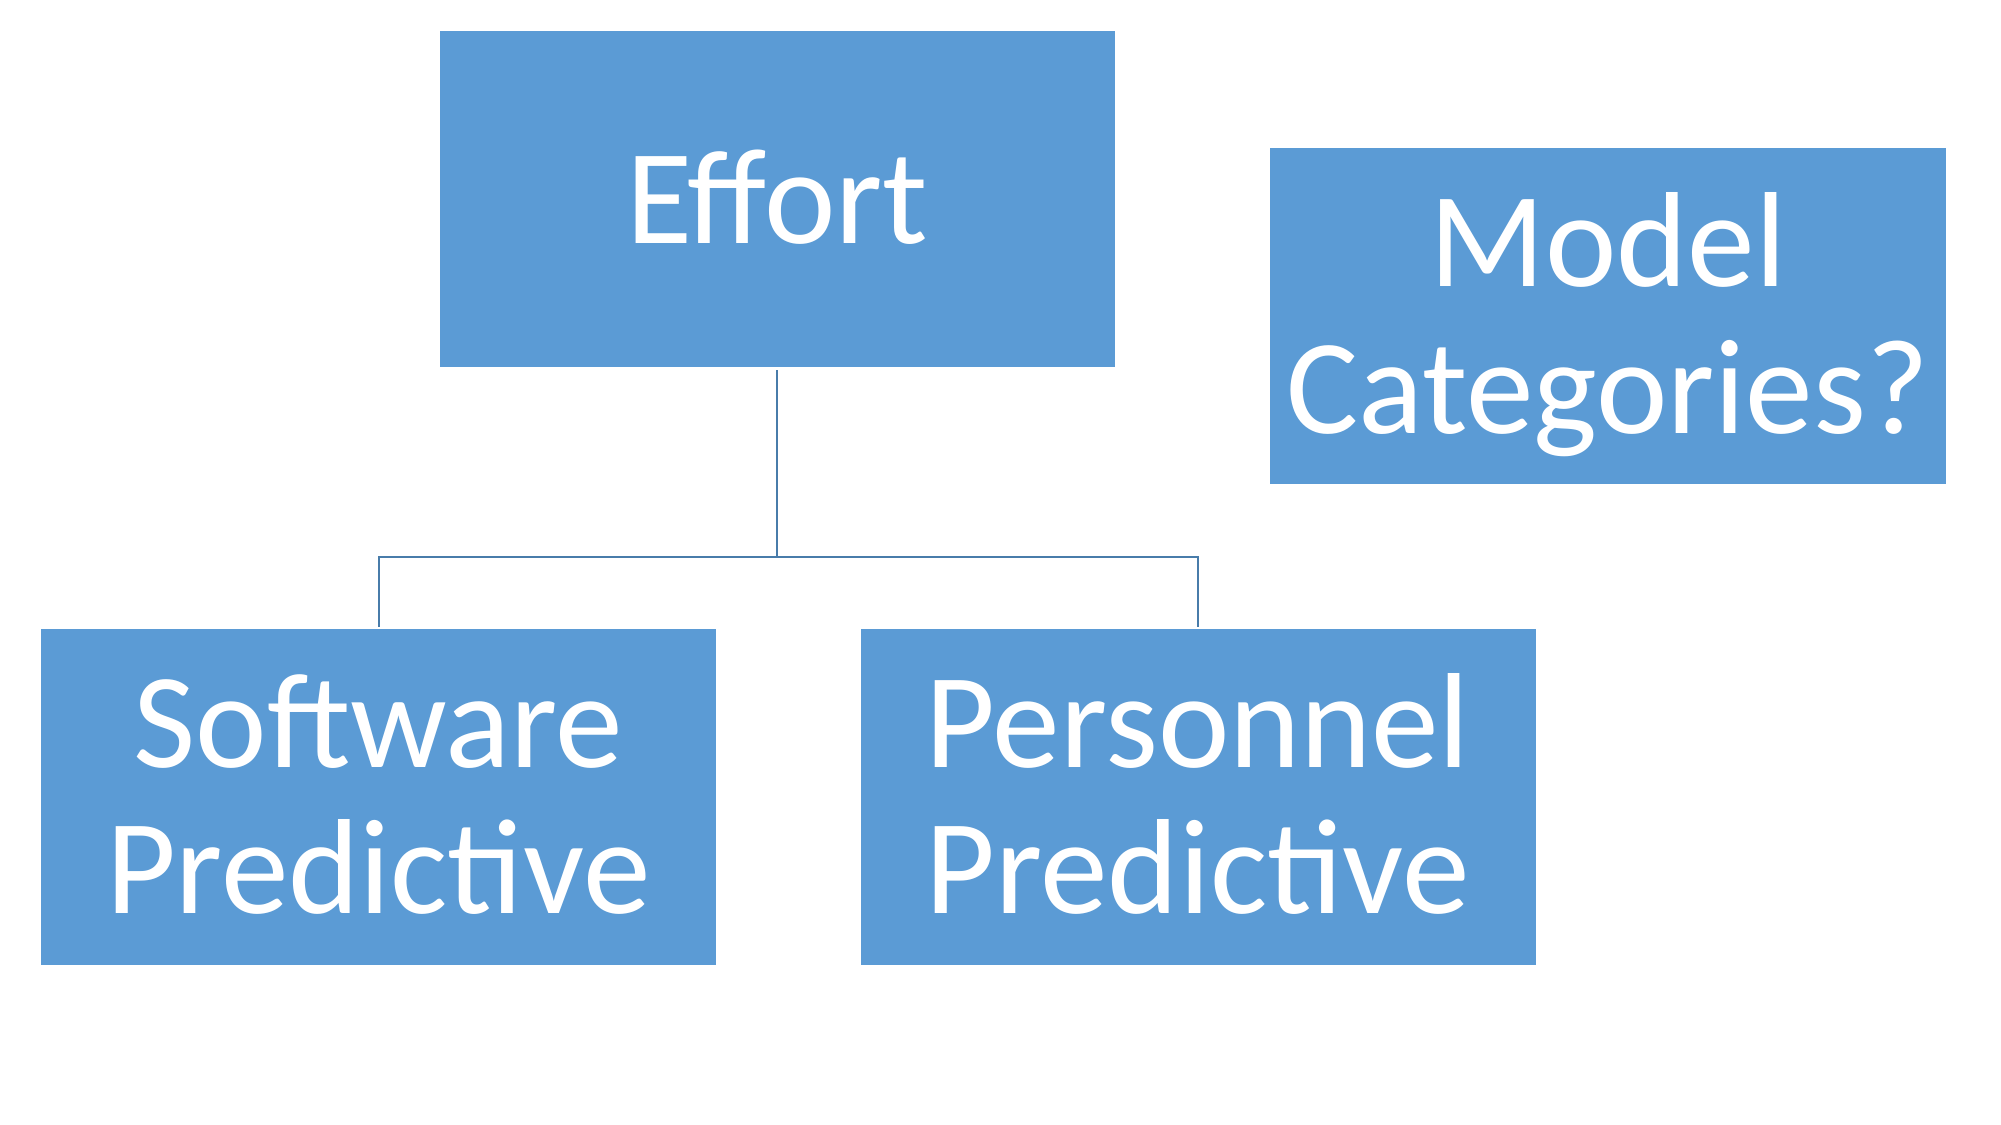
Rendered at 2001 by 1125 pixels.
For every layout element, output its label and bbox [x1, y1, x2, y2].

text_box [39, 29, 1947, 1084]
